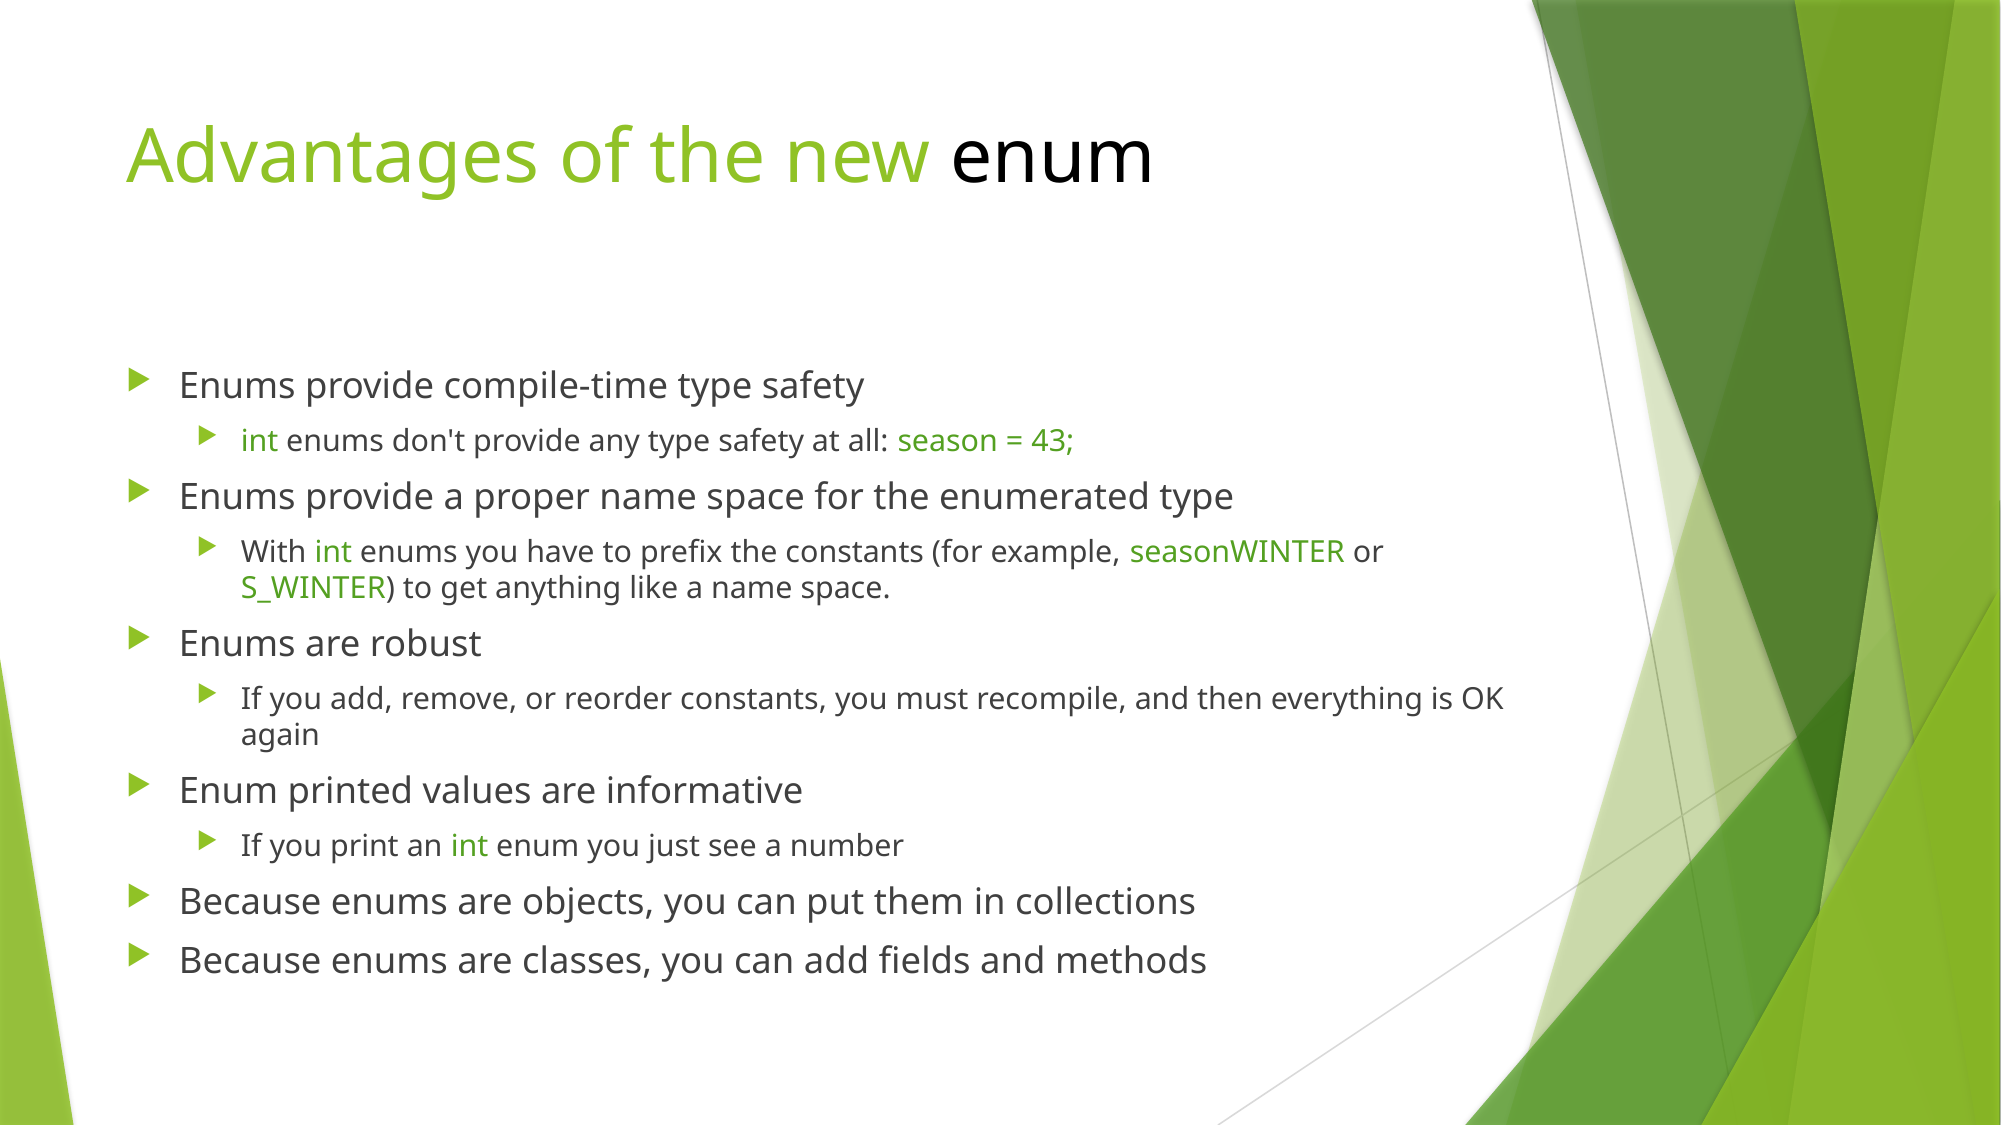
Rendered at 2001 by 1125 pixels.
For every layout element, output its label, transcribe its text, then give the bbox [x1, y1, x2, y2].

list Enums provide compile-time type safety int enums don't provide any type safety at all: season = 43; Enums provide a proper name space for the enumerated type With int enums you have to prefix the constants (for example, seasonWINTER or S_WINTER) to get anything like a name space. Enums are robust If you add, remove, or reorder constants, you must recompile, and then everything is OK again Enum printed values are informative If you print an int enum you just see a number Because enums are objects, you can put them in collections Because enums are classes, you can add fields and methods [111, 354, 1522, 992]
title Advantages of the new enum [111, 99, 1522, 317]
